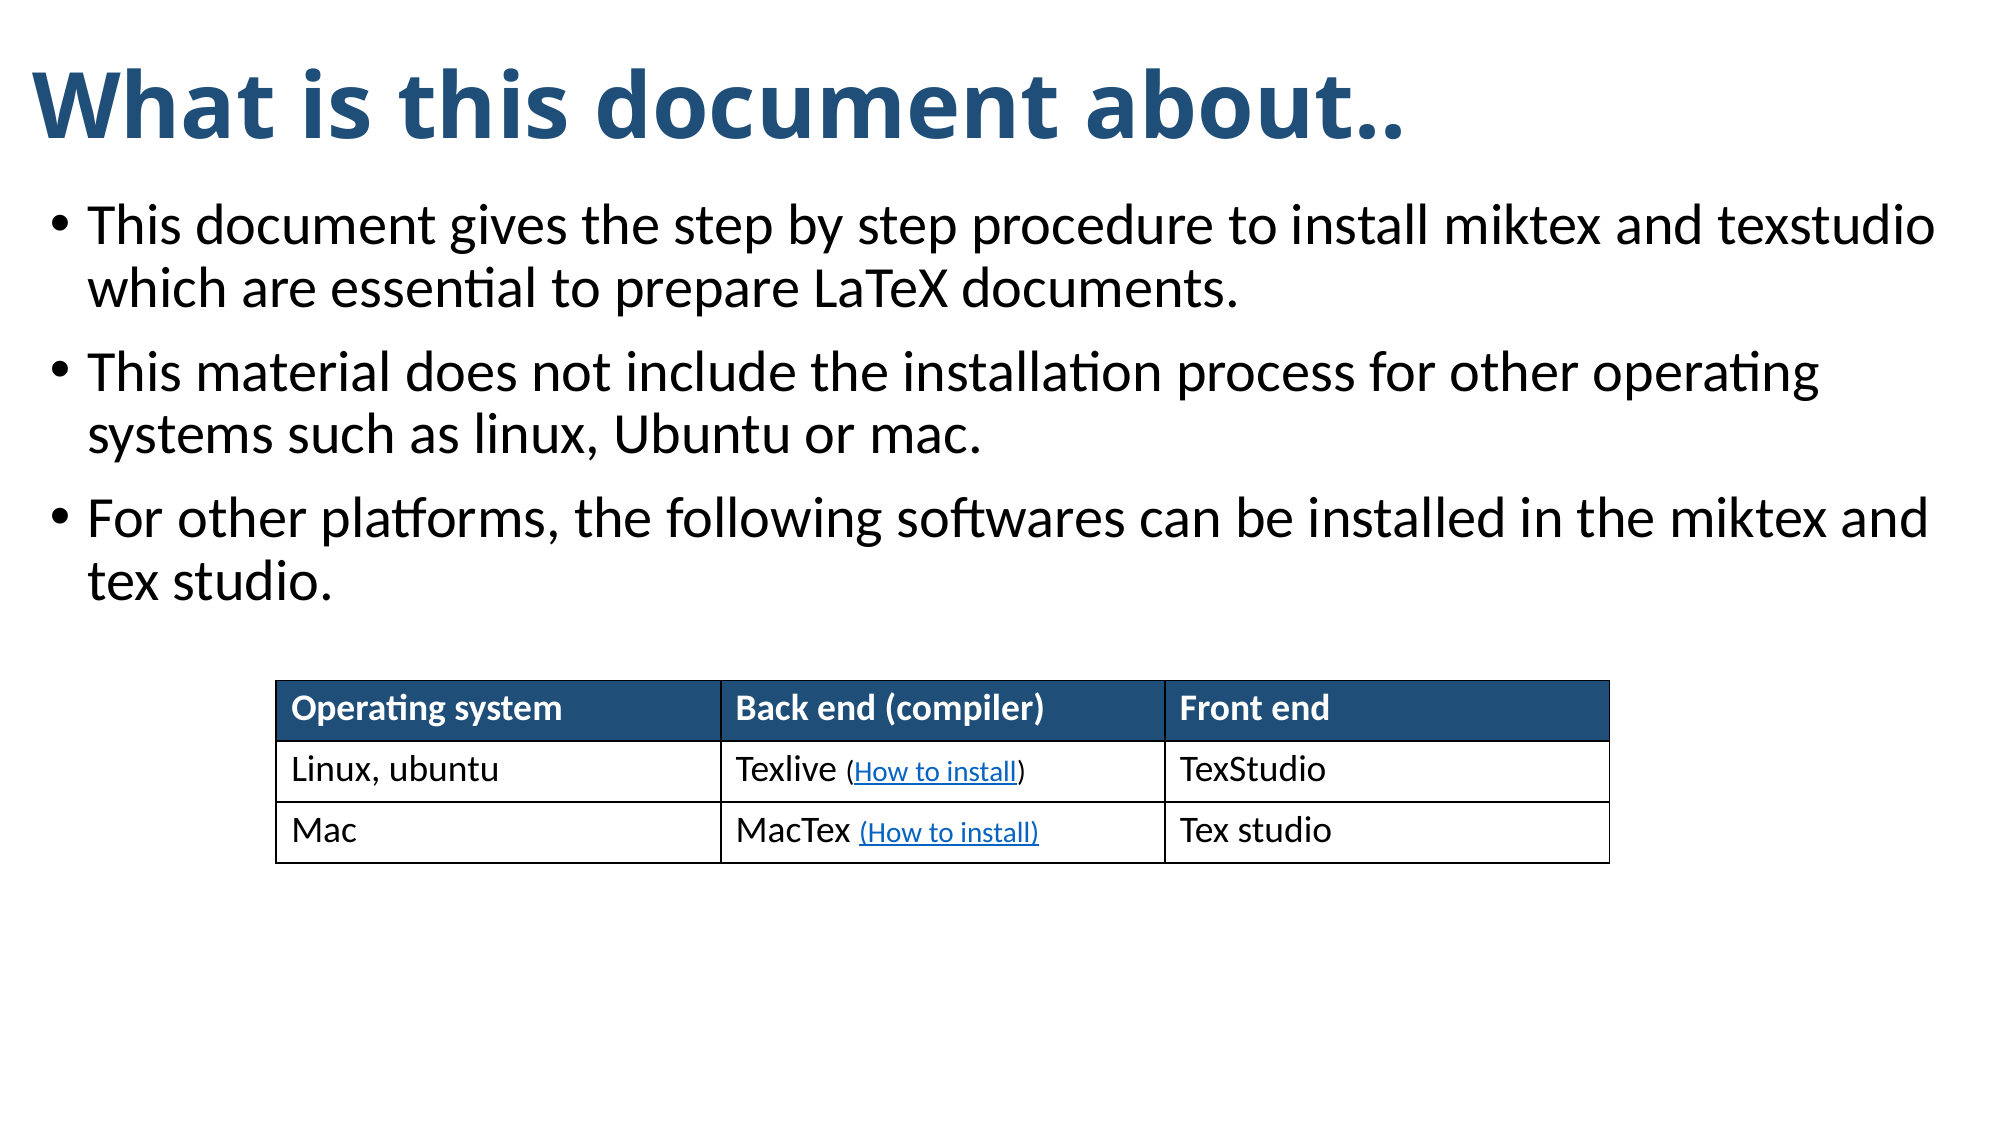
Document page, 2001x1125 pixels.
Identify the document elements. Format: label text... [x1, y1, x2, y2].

table_header Front end [1166, 681, 1609, 740]
title What is this document about.. [17, 47, 1975, 166]
table_cell Mac [277, 803, 720, 862]
table_cell Texlive (How to install) [722, 742, 1164, 801]
text_box This document gives the step by step procedure to install miktex and texstudio which are essential to prepare LaTeX documents. This material does not include the installation process for other operating systems such as linux, Ubuntu or mac. For other platforms, the following softwares can be installed in the miktex and tex studio. [34, 186, 1975, 1125]
table_header Back end (compiler) [722, 681, 1164, 740]
table_cell MacTex (How to install) [722, 803, 1164, 862]
table_header Operating system [277, 681, 720, 740]
table_cell TexStudio [1166, 742, 1609, 801]
table_cell Tex studio [1166, 803, 1609, 862]
table_cell Linux, ubuntu [277, 742, 720, 801]
